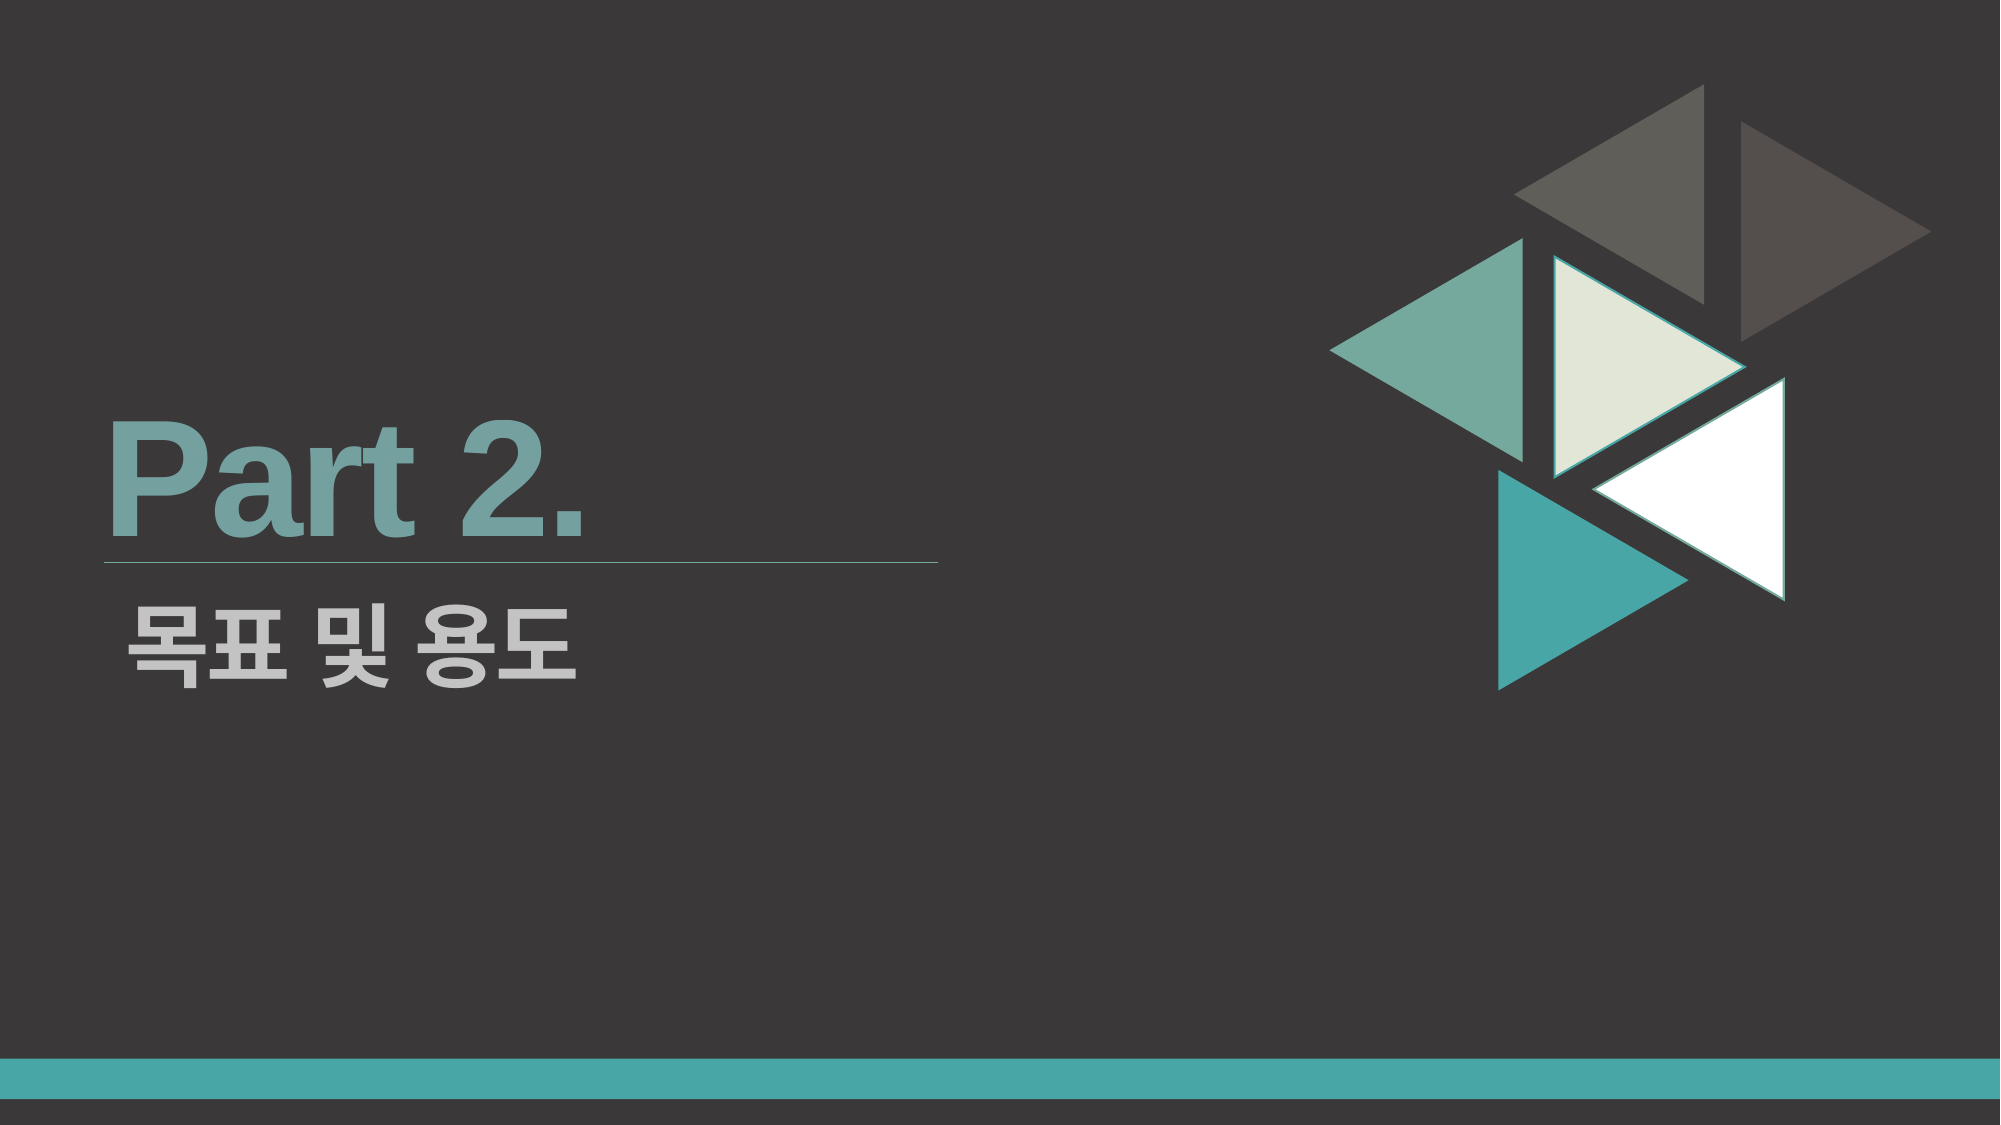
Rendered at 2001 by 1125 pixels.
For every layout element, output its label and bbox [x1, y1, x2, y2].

text_box [86, 362, 938, 708]
text_box [1331, 84, 1932, 691]
text_box [0, 1058, 2000, 1100]
